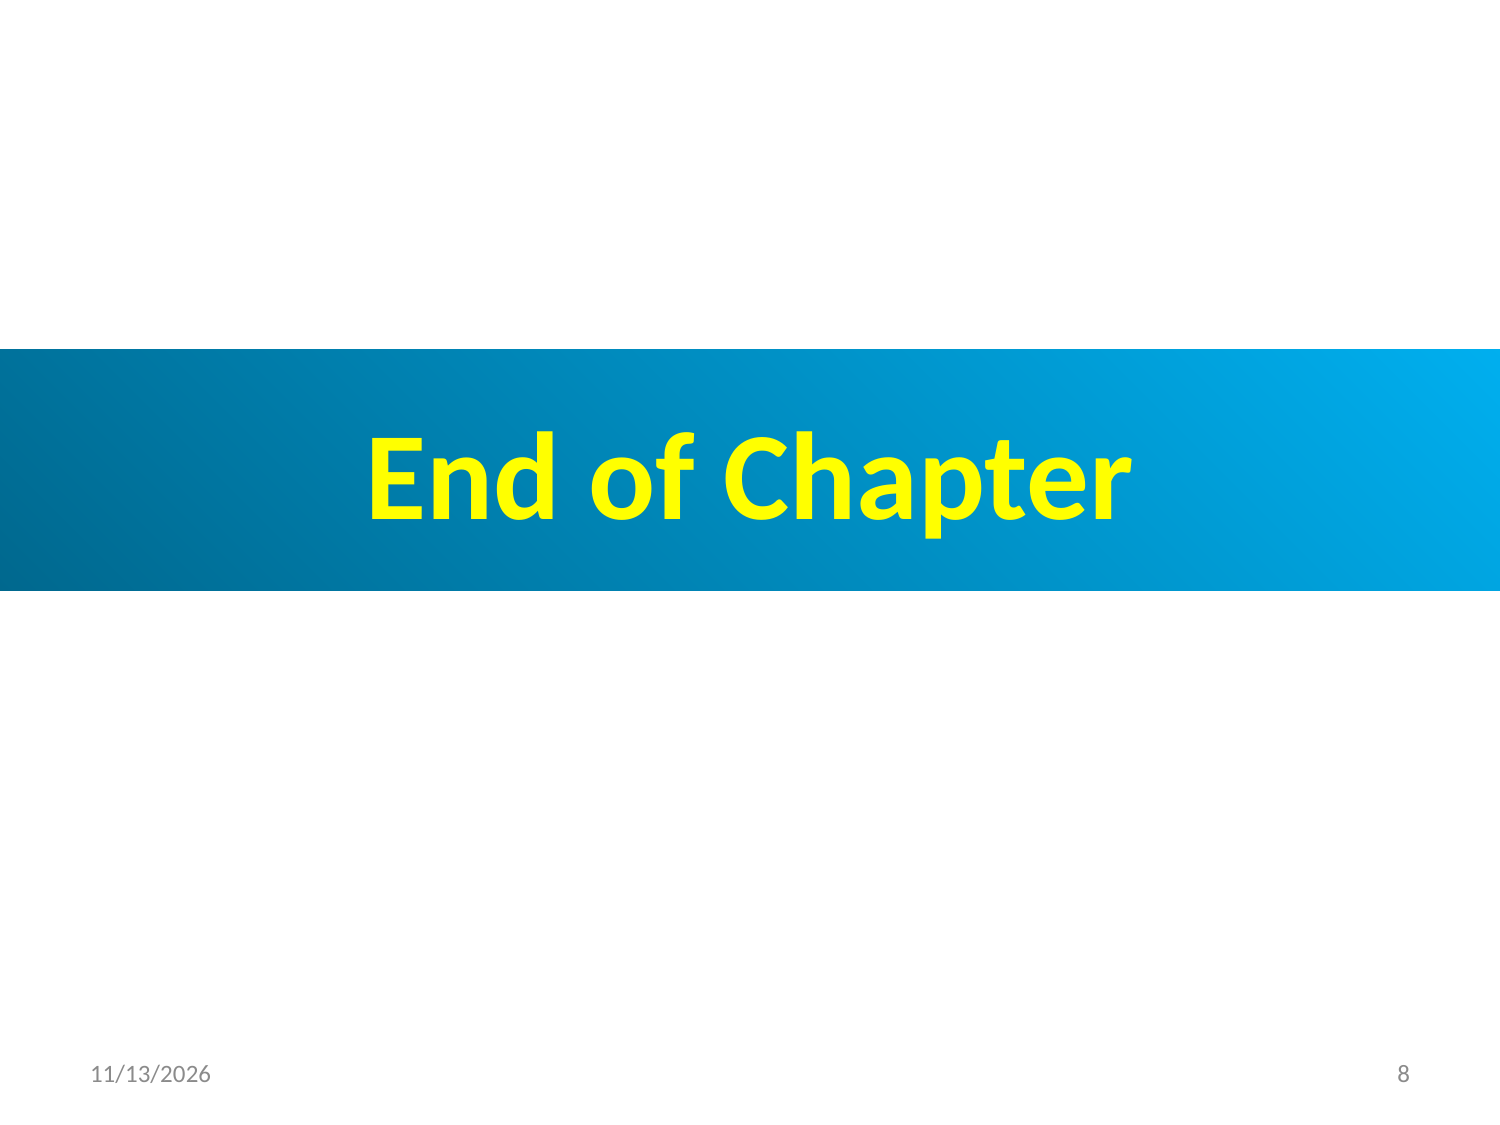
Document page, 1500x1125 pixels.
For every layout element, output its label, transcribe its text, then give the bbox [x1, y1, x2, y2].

slide_number 8 [1074, 1042, 1425, 1103]
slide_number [75, 1042, 425, 1103]
title End of Chapter [0, 349, 1500, 591]
